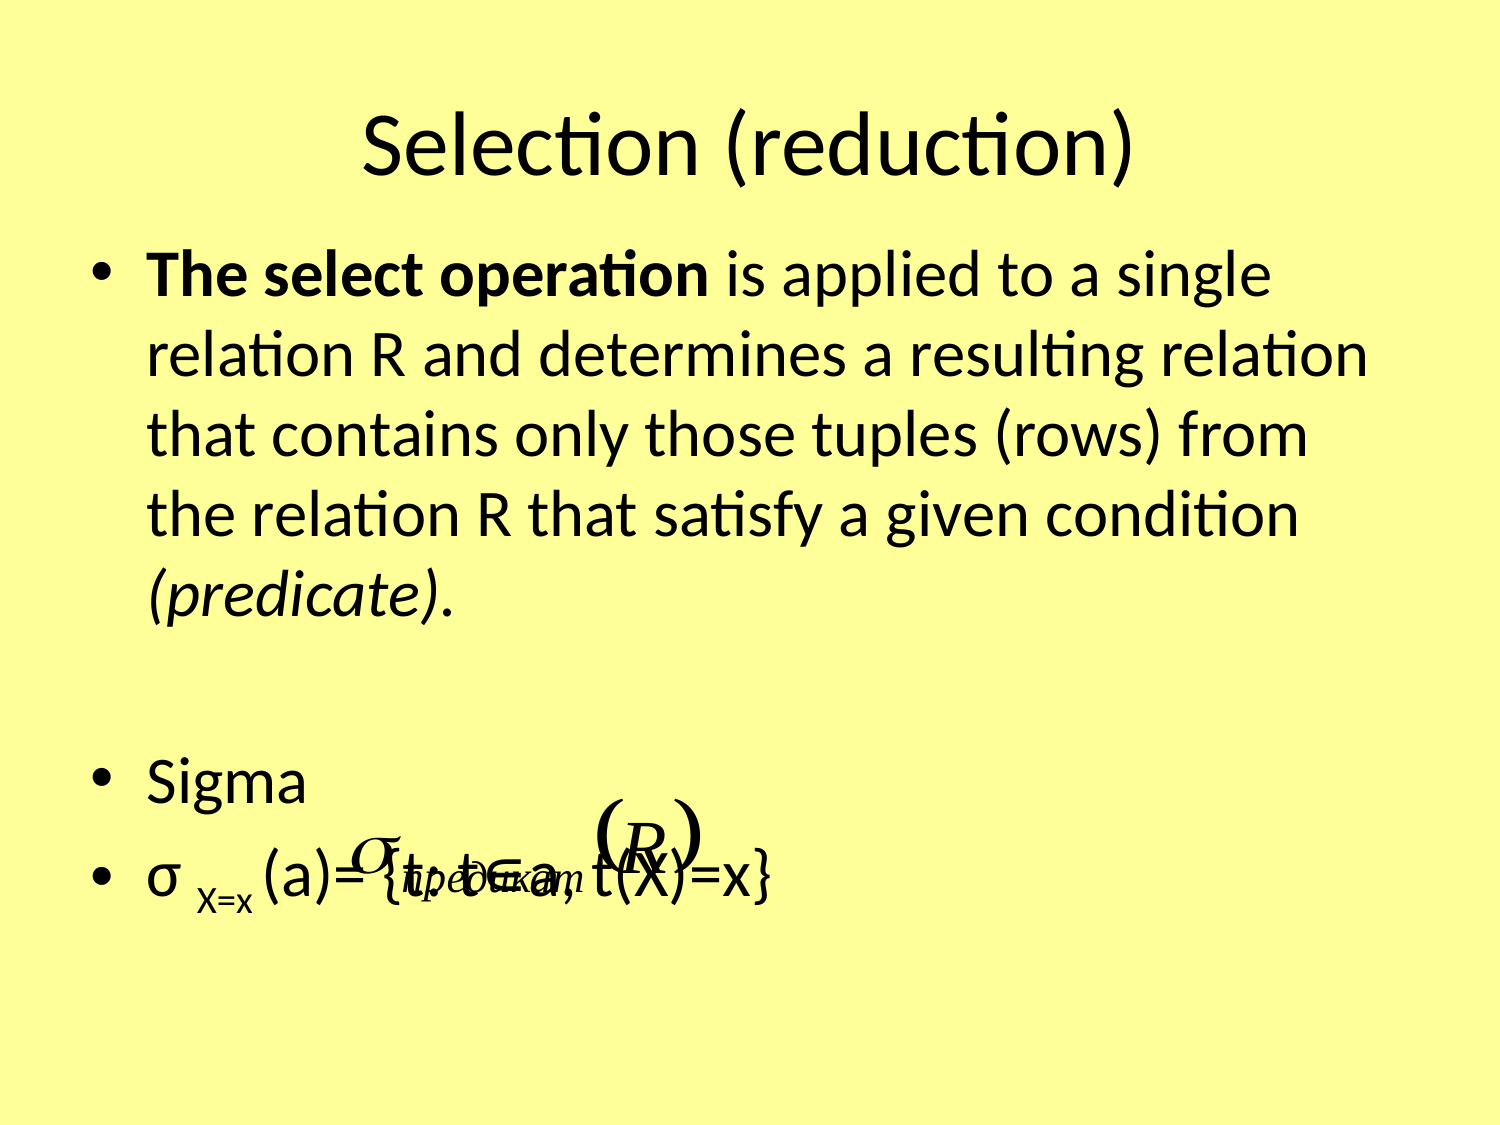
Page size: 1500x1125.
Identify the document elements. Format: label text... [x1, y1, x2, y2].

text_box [339, 796, 704, 919]
title Selection (reduction) [75, 45, 1425, 222]
list The select operation is applied to a single relation R and determines a resulting relation that contains only those tuples (rows) from the relation R that satisfy a given condition (predicate). Sigma σ X=x (a)= {t: t∊a, t(X)=x} [75, 222, 1425, 1005]
